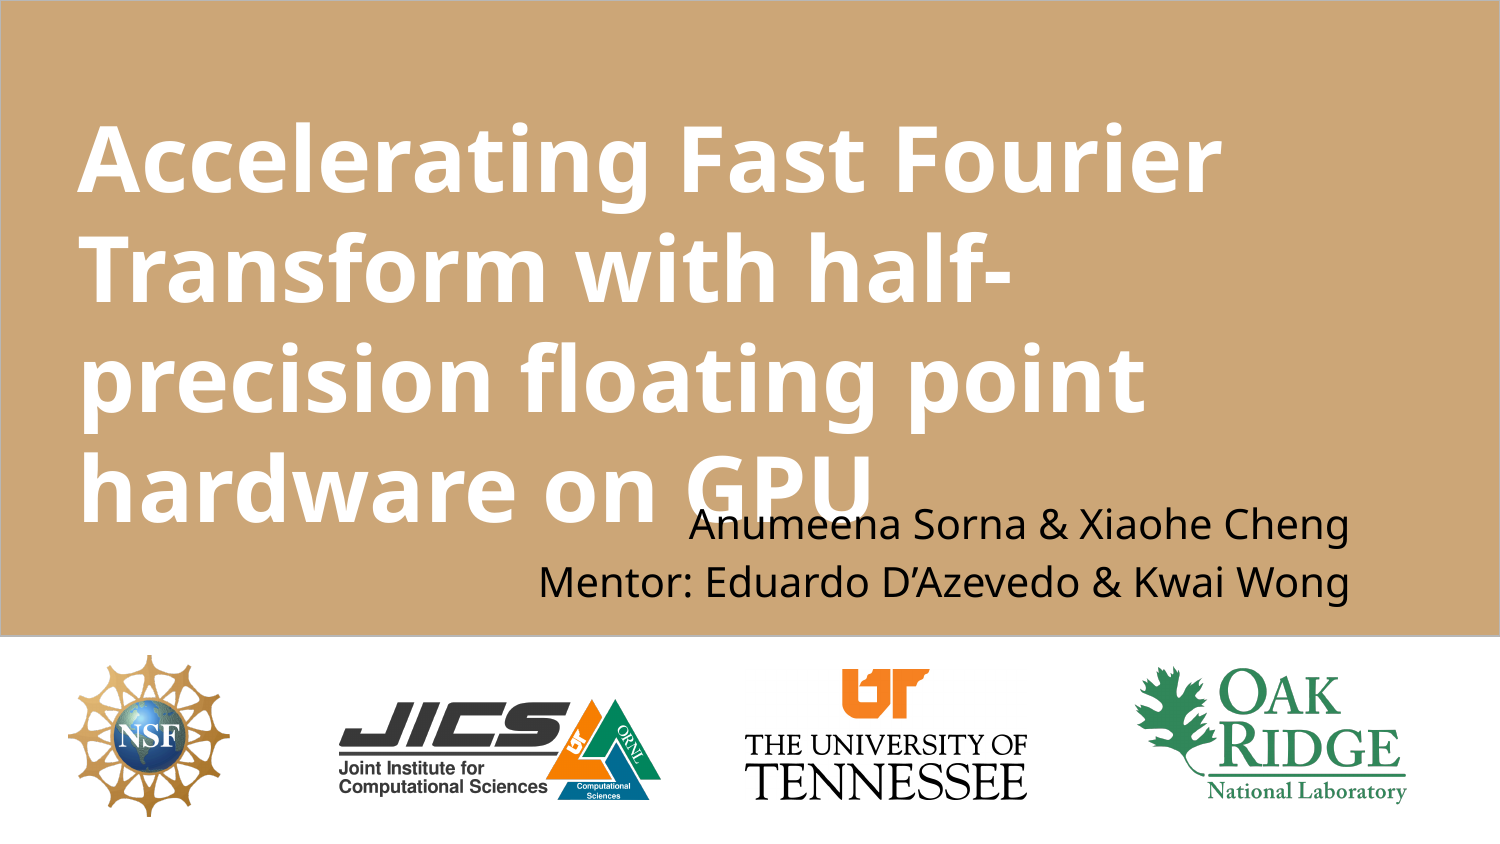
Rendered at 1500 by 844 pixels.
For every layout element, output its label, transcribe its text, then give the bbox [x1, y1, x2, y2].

text_box Anumeena Sorna & Xiaohe Cheng Mentor: Eduardo D’Azevedo & Kwai Wong [68, 475, 1377, 624]
picture [338, 699, 661, 801]
text_box Accelerating Fast Fourier Transform with half-precision floating point hardware on GPU [62, 86, 1382, 345]
picture [1130, 661, 1412, 808]
picture [67, 655, 230, 818]
text_box [0, 0, 1500, 636]
picture [745, 668, 1027, 801]
